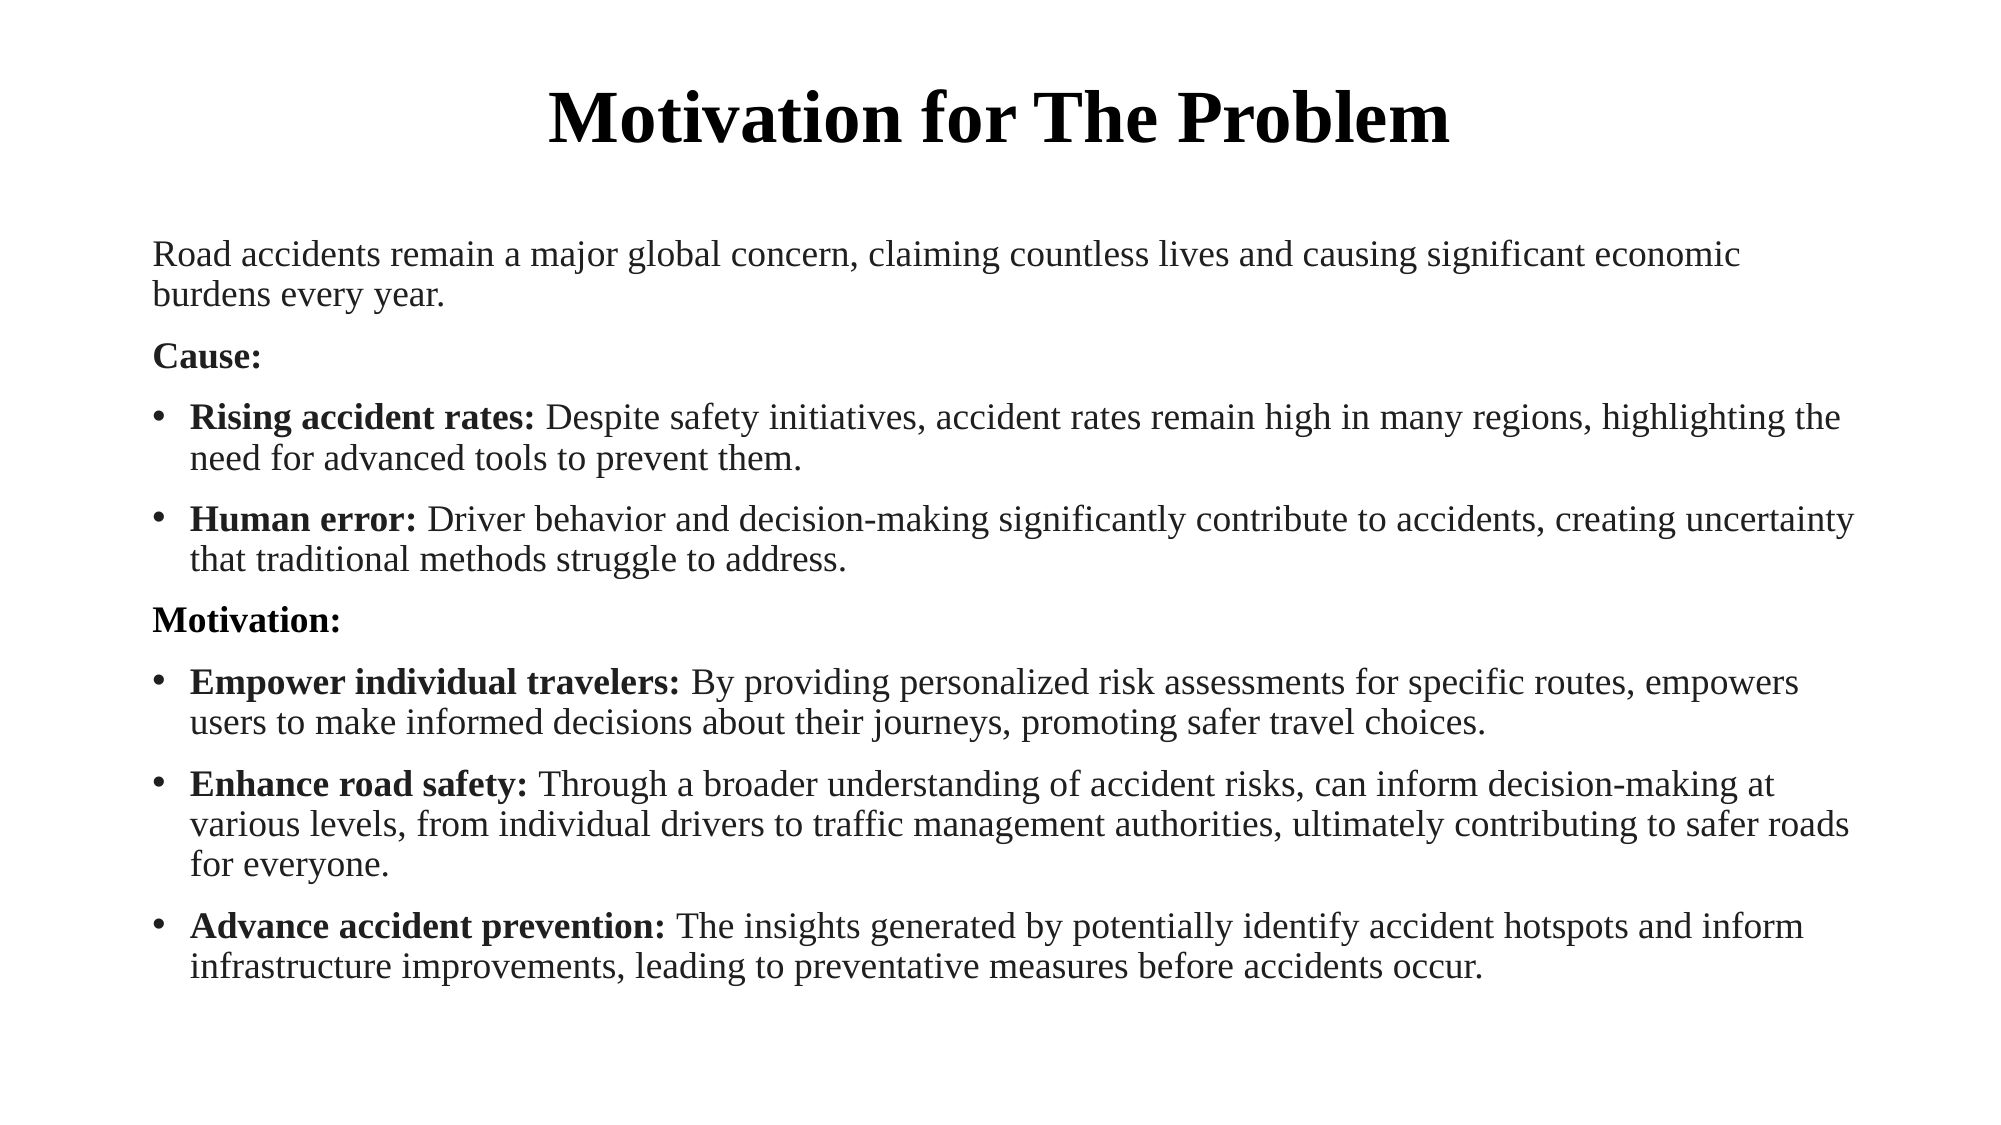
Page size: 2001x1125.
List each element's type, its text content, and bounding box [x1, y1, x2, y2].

list Road accidents remain a major global concern, claiming countless lives and causing significant economic burdens every year. Cause: Rising accident rates: Despite safety initiatives, accident rates remain high in many regions, highlighting the need for advanced tools to prevent them. Human error: Driver behavior and decision-making significantly contribute to accidents, creating uncertainty that traditional methods struggle to address. Motivation: Empower individual travelers: By providing personalized risk assessments for specific routes, empowers users to make informed decisions about their journeys, promoting safer travel choices. Enhance road safety: Through a broader understanding of accident risks, can inform decision-making at various levels, from individual drivers to traffic management authorities, ultimately contributing to safer roads for everyone. Advance accident prevention: The insights generated by potentially identify accident hotspots and inform infrastructure improvements, leading to preventative measures before accidents occur. [137, 226, 1874, 1038]
title Motivation for The Problem [137, 9, 1863, 226]
